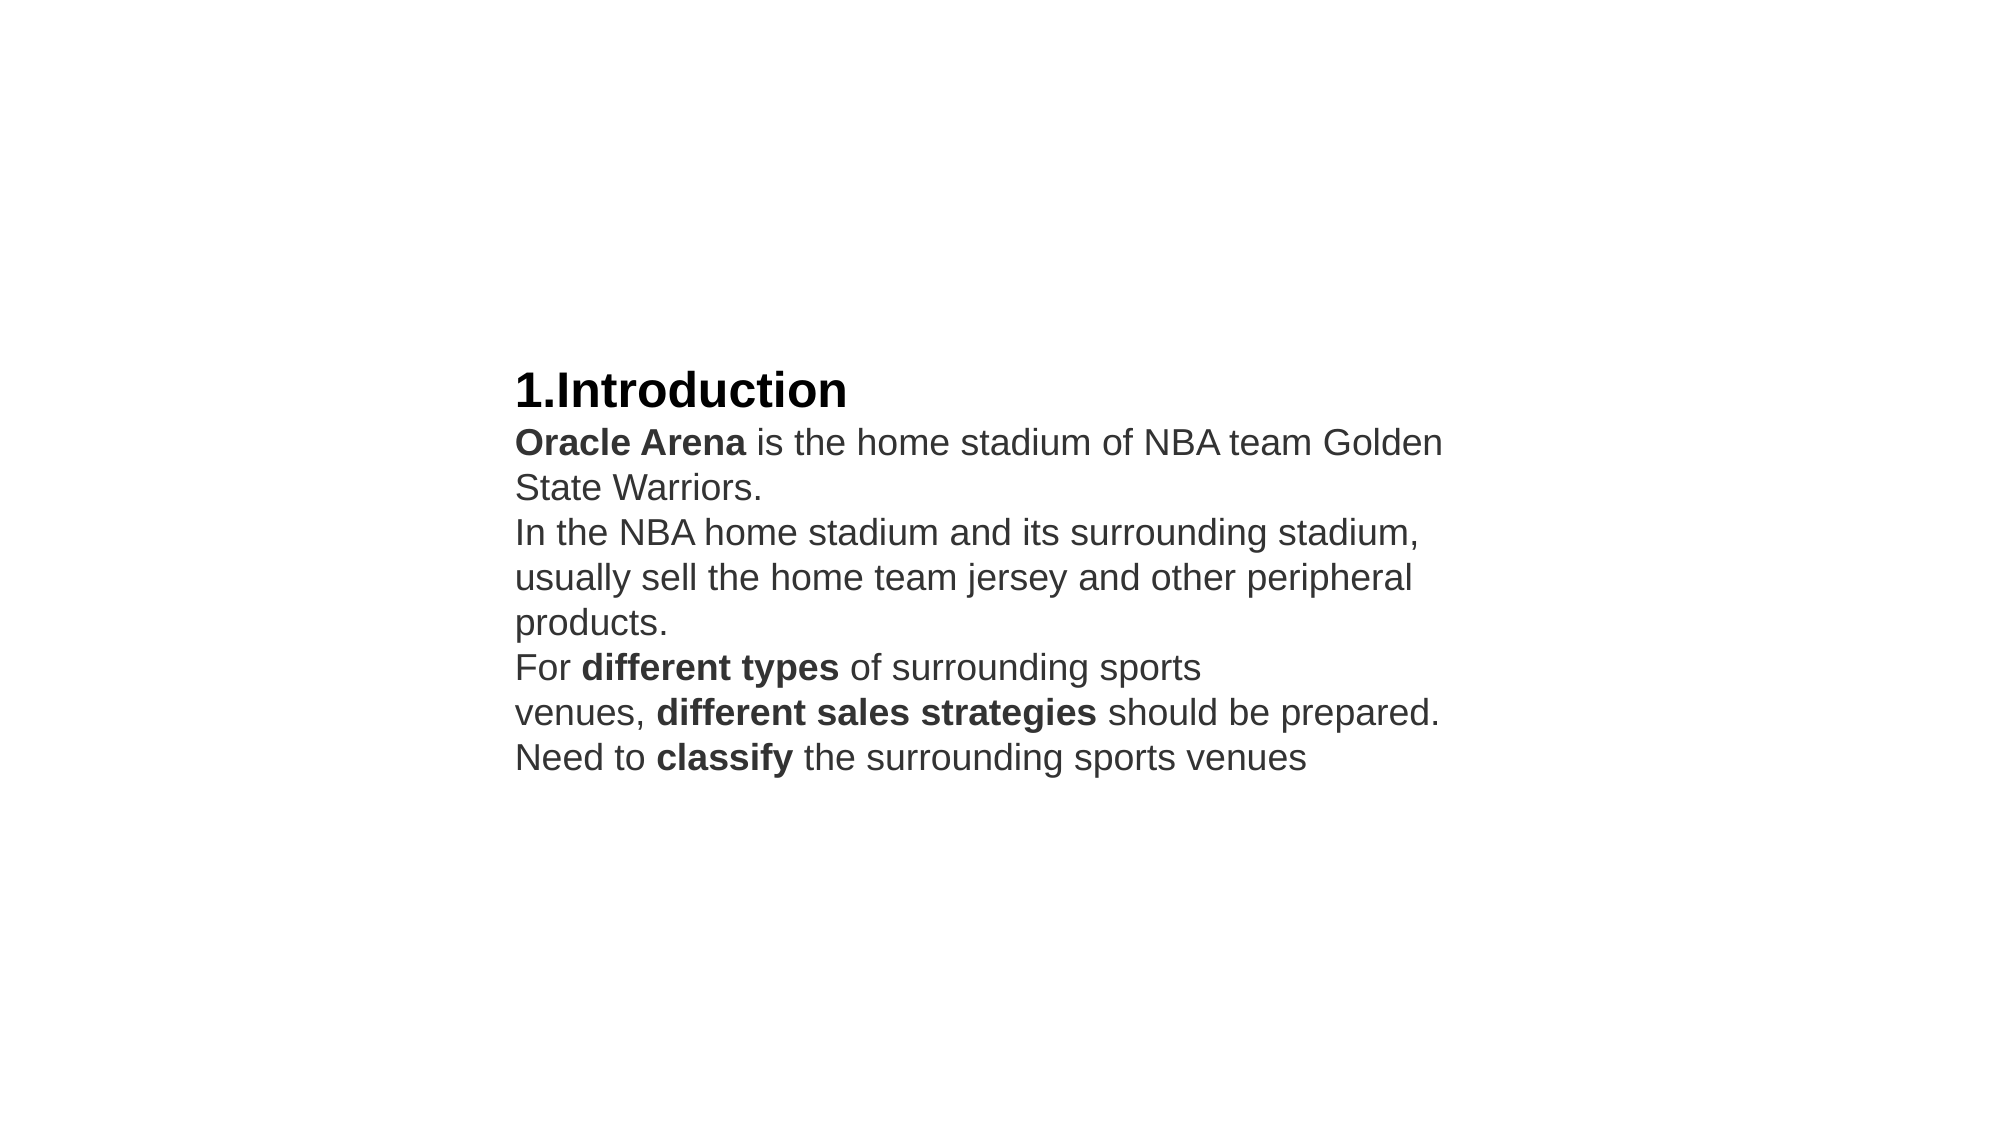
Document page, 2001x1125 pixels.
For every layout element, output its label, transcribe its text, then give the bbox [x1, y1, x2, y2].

text_box 1.Introduction Oracle Arena is the home stadium of NBA team Golden State Warriors. In the NBA home stadium and its surrounding stadium, usually sell the home team jersey and other peripheral products. For different types of surrounding sports venues, different sales strategies should be prepared. Need to classify the surrounding sports venues [500, 350, 1500, 786]
